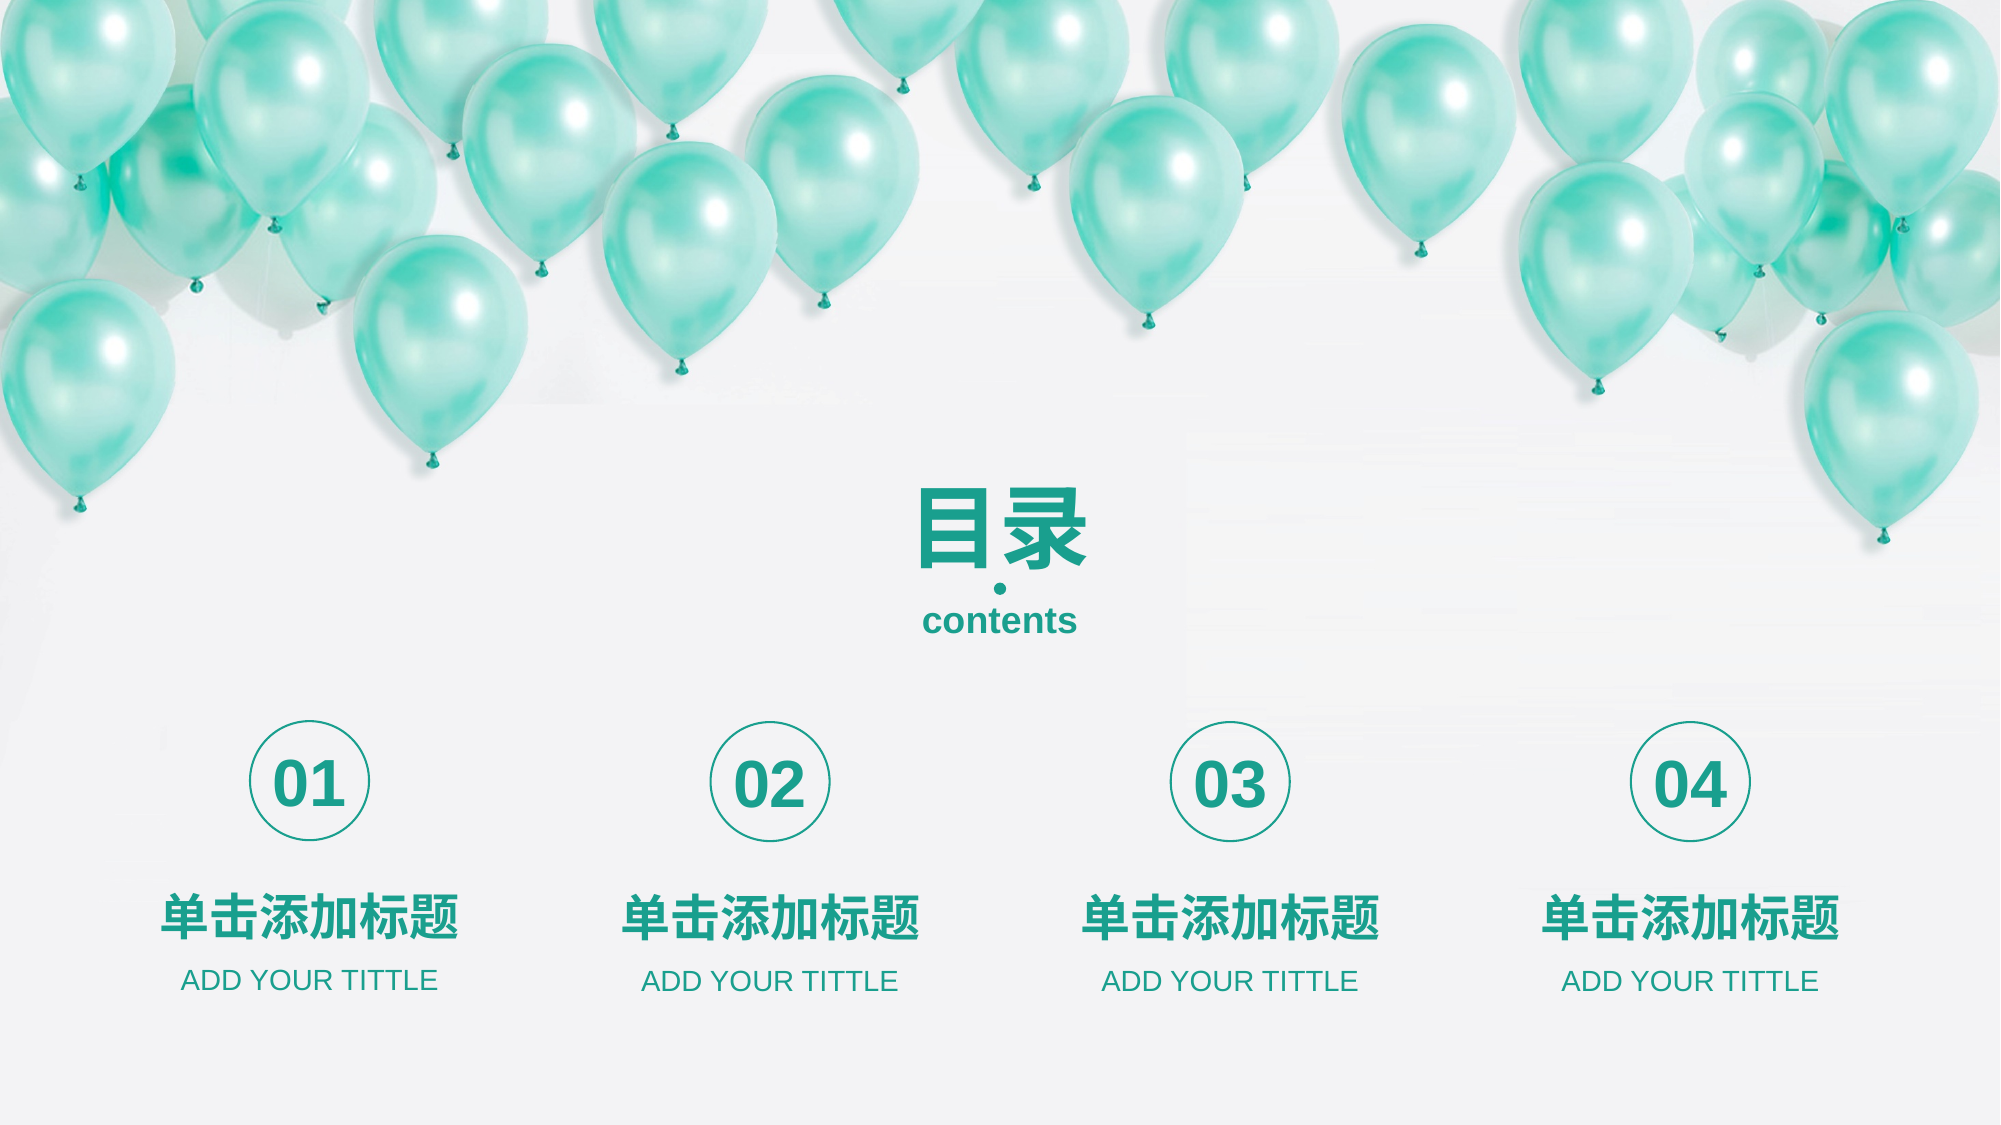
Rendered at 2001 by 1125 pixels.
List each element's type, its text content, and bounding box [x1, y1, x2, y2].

text_box 单击添加标题 [1003, 879, 1458, 954]
text_box ADD YOUR TITTLE [1463, 954, 1918, 1005]
text_box ADD YOUR TITTLE [1003, 954, 1458, 1005]
text_box ADD YOUR TITTLE [543, 954, 998, 1005]
text_box 单击添加标题 [82, 878, 537, 953]
picture [0, 0, 2000, 923]
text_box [1626, 722, 1755, 842]
text_box 单击添加标题 [1463, 879, 1918, 954]
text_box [856, 462, 1144, 650]
text_box ADD YOUR TITTLE [82, 953, 537, 1004]
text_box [245, 721, 374, 841]
text_box 单击添加标题 [543, 879, 998, 954]
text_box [705, 722, 835, 842]
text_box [1165, 722, 1295, 842]
